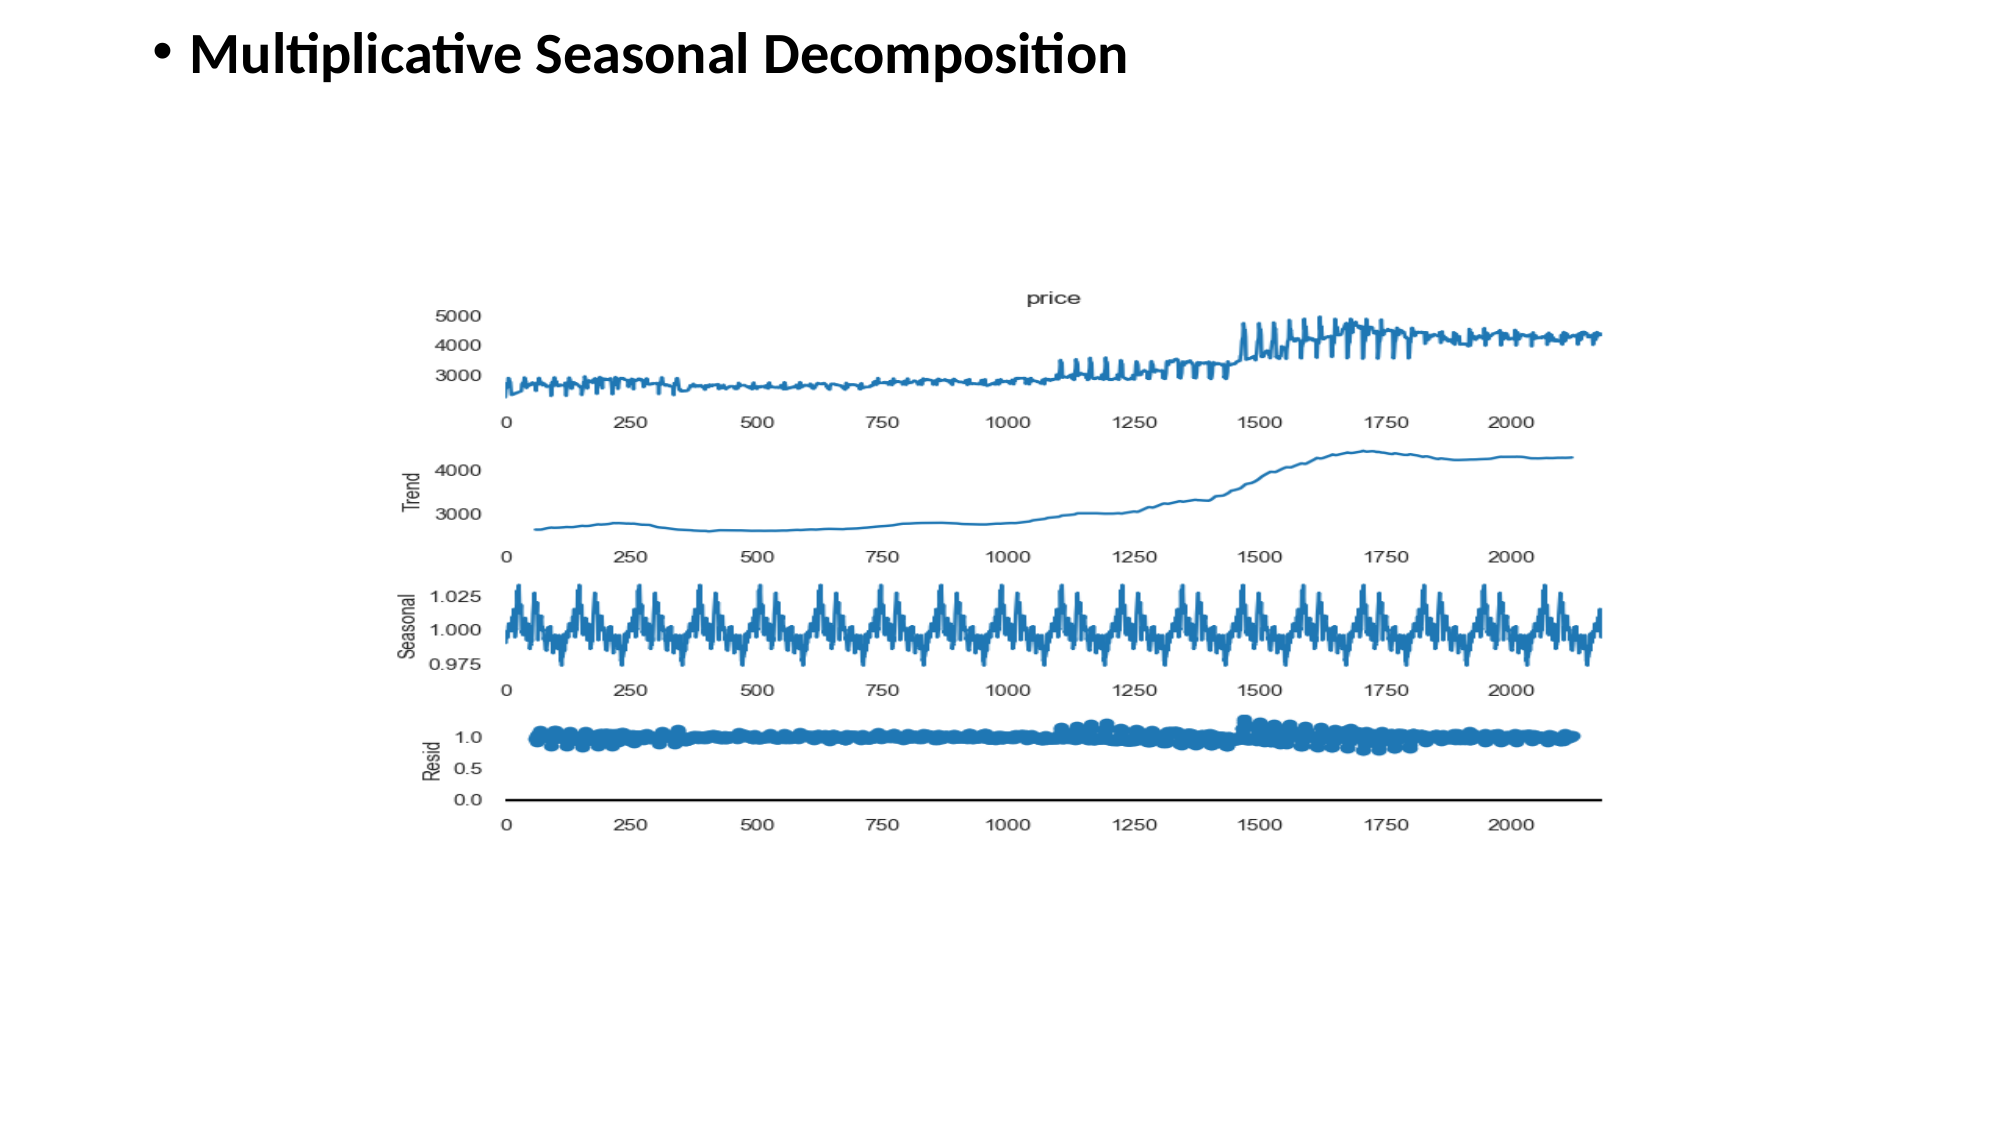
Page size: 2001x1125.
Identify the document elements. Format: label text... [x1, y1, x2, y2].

picture [382, 281, 1618, 844]
list Multiplicative Seasonal Decomposition [137, 15, 1863, 1014]
